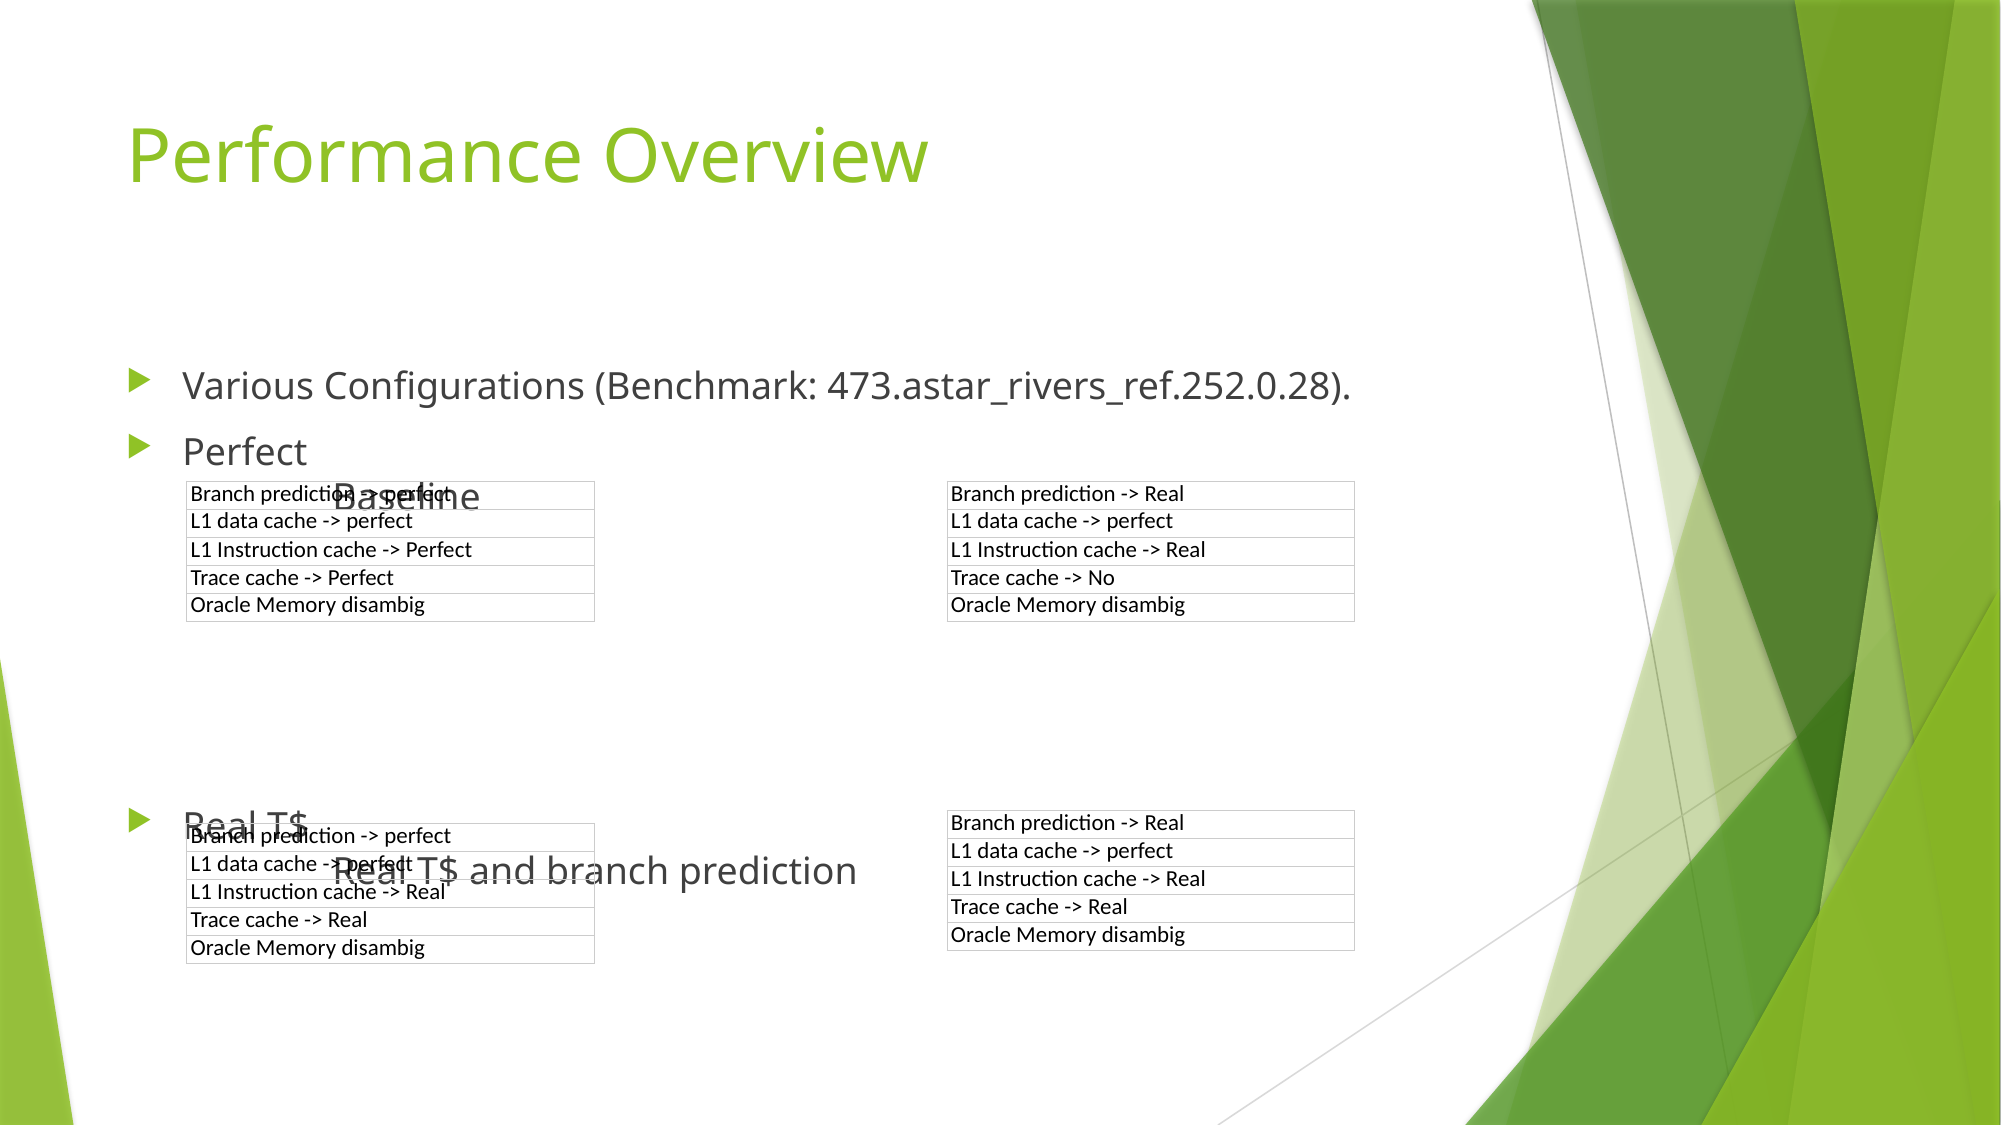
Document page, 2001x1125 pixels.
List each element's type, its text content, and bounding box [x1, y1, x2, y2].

table_cell L1 Instruction cache -> Perfect [187, 538, 594, 565]
table_cell L1 Instruction cache -> Real [948, 867, 1354, 894]
table_cell Oracle Memory disambig [948, 594, 1354, 621]
table_header Branch prediction -> Real [948, 482, 1354, 509]
table_cell Trace cache -> Real [948, 895, 1354, 922]
table_header Branch prediction -> Real [948, 811, 1354, 838]
table_header Branch prediction -> perfect [187, 824, 594, 851]
table_cell Oracle Memory disambig [187, 594, 594, 621]
table_cell Trace cache -> Perfect [187, 566, 594, 593]
title Performance Overview [111, 99, 1522, 317]
table_cell L1 data cache -> perfect [948, 839, 1354, 866]
table_cell L1 data cache -> perfect [187, 852, 594, 879]
table_cell L1 data cache -> perfect [948, 510, 1354, 537]
table_cell Trace cache -> Real [187, 908, 594, 935]
table_cell L1 Instruction cache -> Real [948, 538, 1354, 565]
list Various Configurations (Benchmark: 473.astar_rivers_ref.252.0.28). Perfect Baseline Real T$ Real T$ and branch prediction [111, 354, 1522, 992]
table_cell Oracle Memory disambig [948, 923, 1354, 950]
table_header Branch prediction -> perfect [187, 482, 594, 509]
table_cell Trace cache -> No [948, 566, 1354, 593]
table_cell L1 Instruction cache -> Real [187, 880, 594, 907]
table_cell Oracle Memory disambig [187, 936, 594, 963]
table_cell L1 data cache -> perfect [187, 510, 594, 537]
